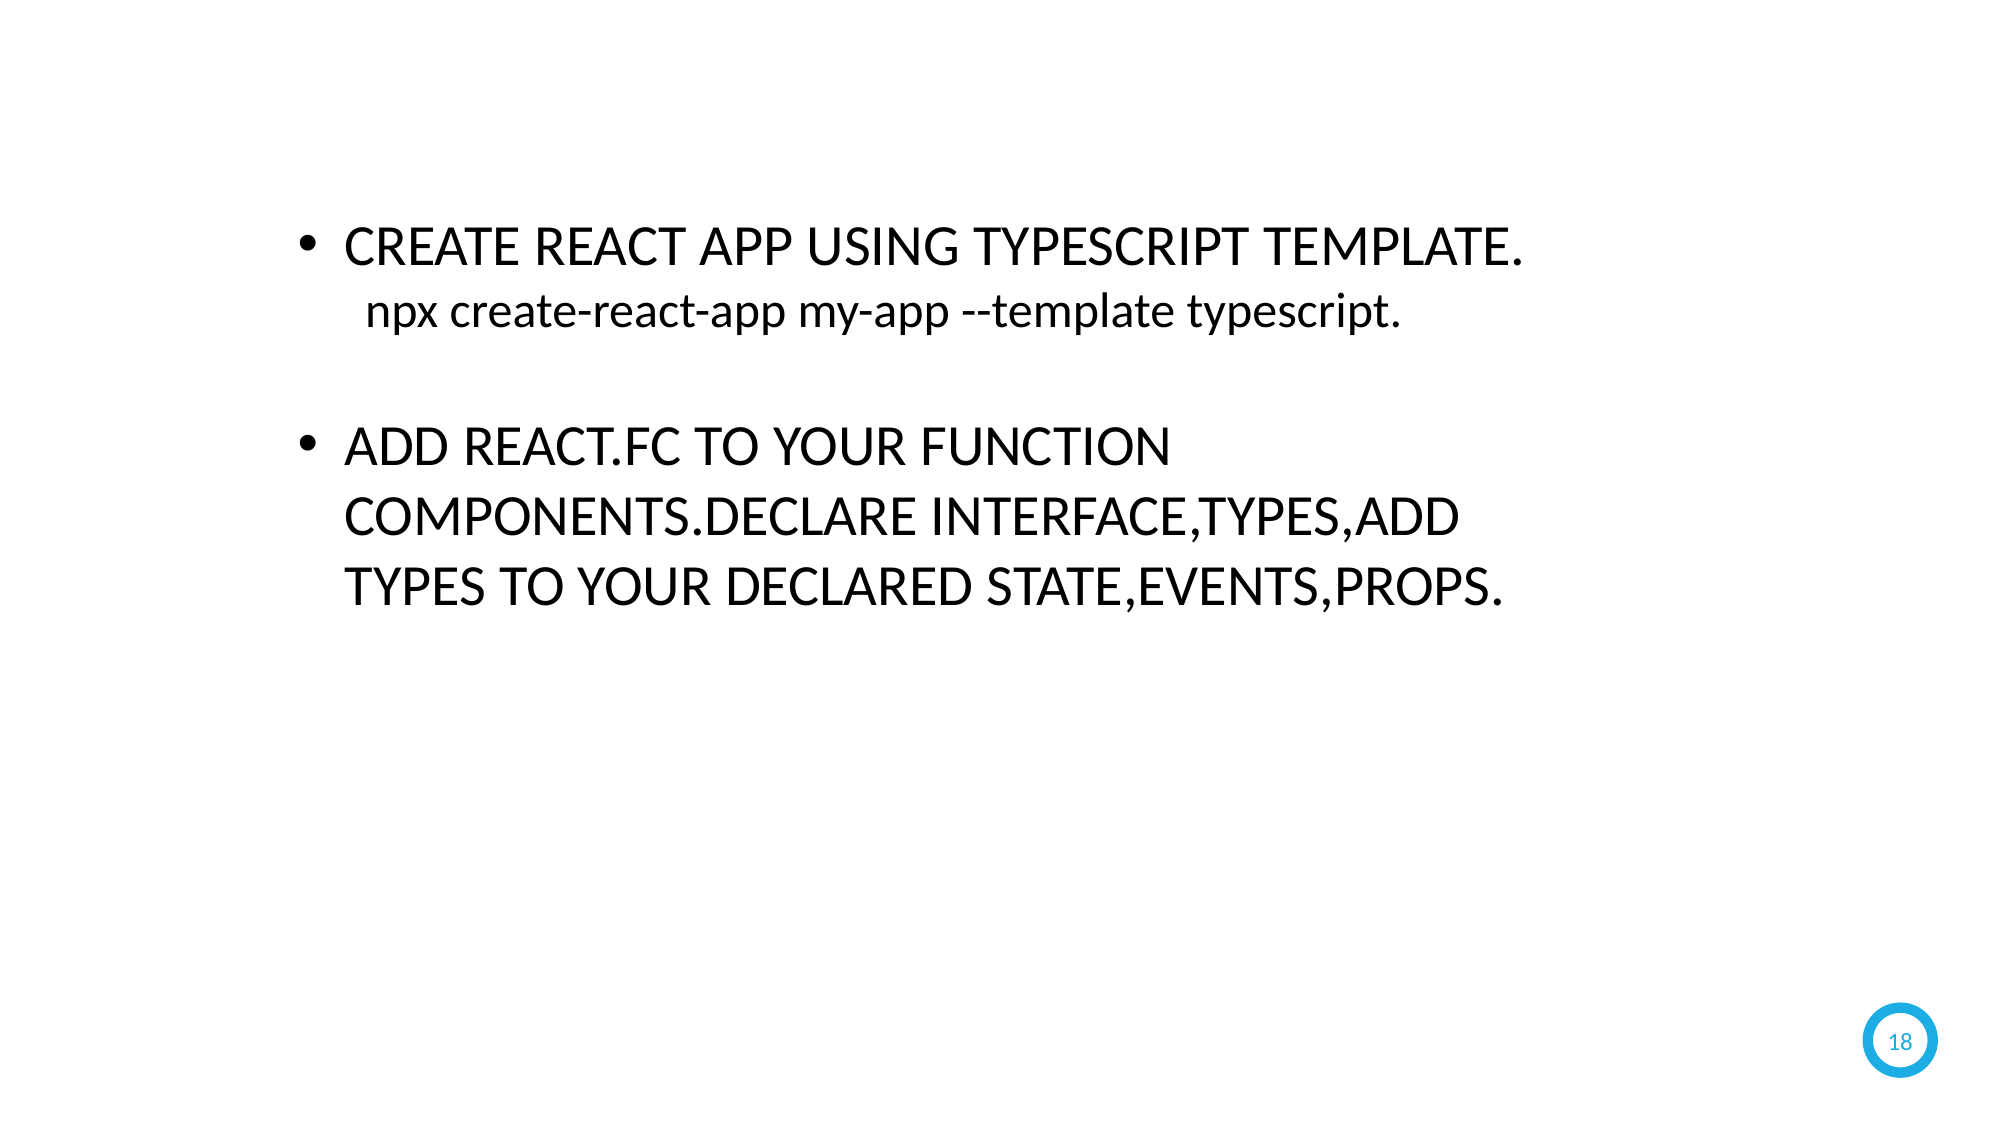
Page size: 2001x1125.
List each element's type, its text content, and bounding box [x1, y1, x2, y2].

slide_number 18 [1862, 1002, 1938, 1078]
text_box CREATE REACT APP USING TYPESCRIPT TEMPLATE. npx create-react-app my-app --template typescript. ADD REACT.FC TO YOUR FUNCTION COMPONENTS.DECLARE INTERFACE,TYPES,ADD TYPES TO YOUR DECLARED STATE,EVENTS,PROPS. [282, 129, 1543, 905]
